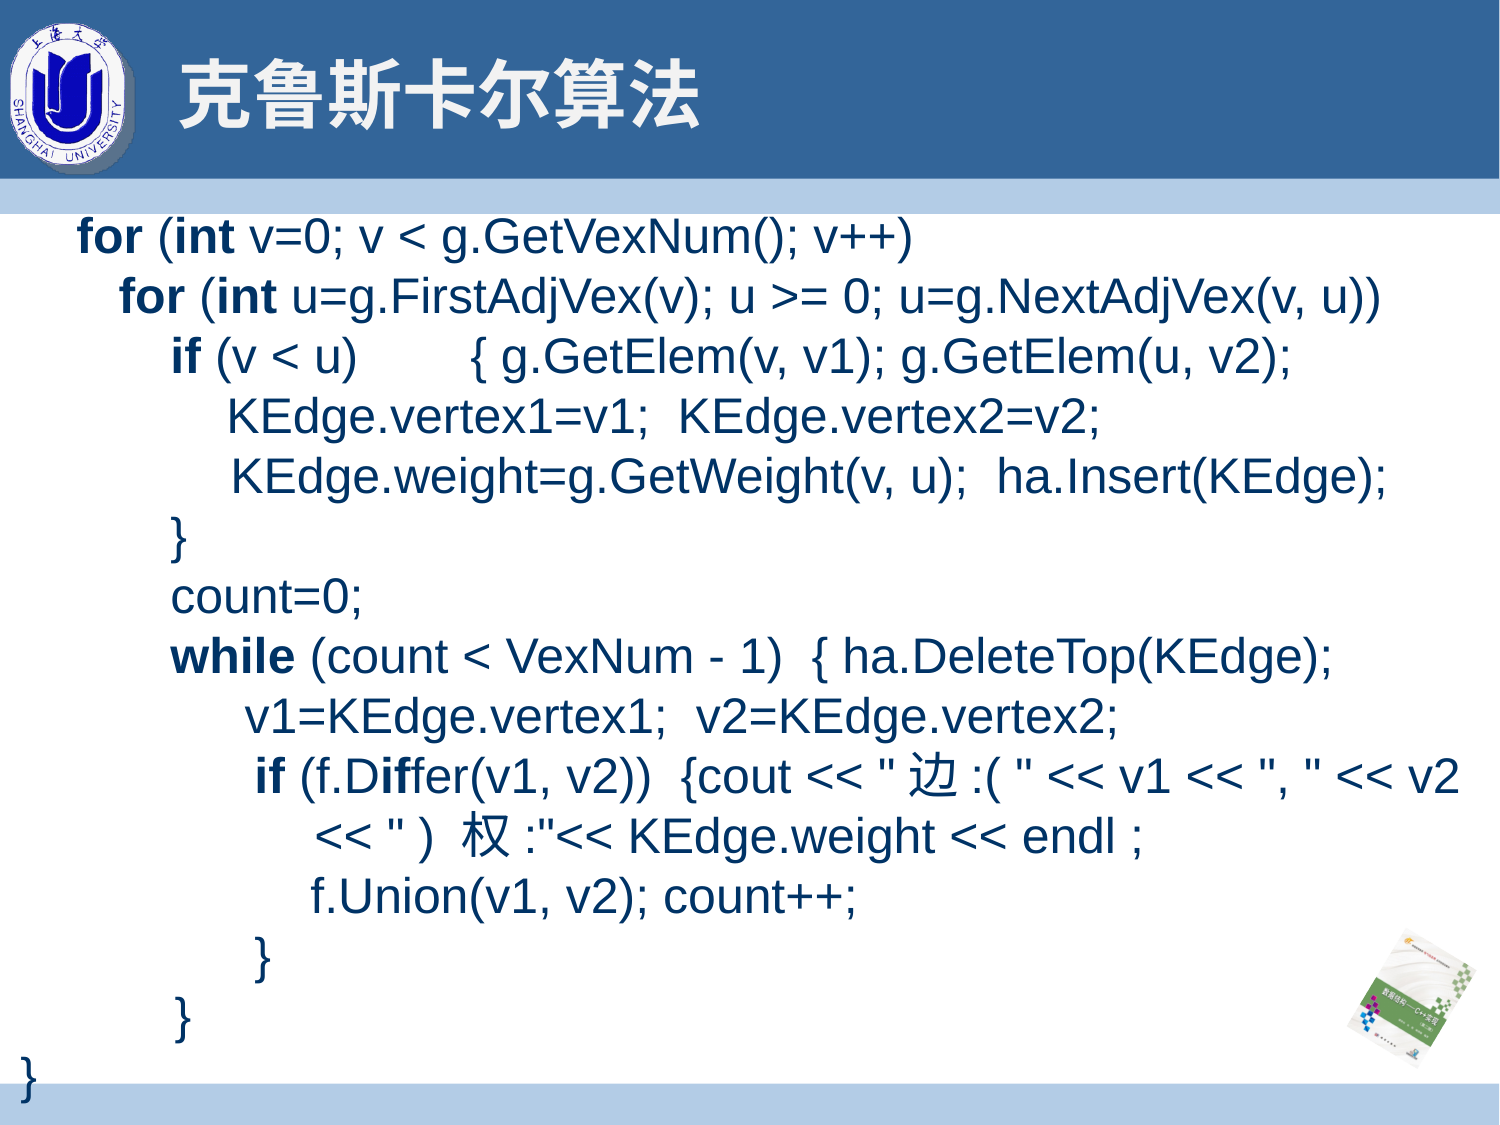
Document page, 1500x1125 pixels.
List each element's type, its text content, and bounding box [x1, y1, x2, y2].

text_box for (int v=0; v < g.GetVexNum(); v++) for (int u=g.FirstAdjVex(v); u >= 0; u=g.NextAdjVex(v, u)) if (v < u) { g.GetElem(v, v1); g.GetElem(u, v2); KEdge.vertex1=v1; KEdge.vertex2=v2; KEdge.weight=g.GetWeight(v, u); ha.Insert(KEdge); } count=0; while (count < VexNum - 1) { ha.DeleteTop(KEdge); v1=KEdge.vertex1; v2=KEdge.vertex2; if (f.Differ(v1, v2)) {cout << "边:( " << v1 << ", " << v2 << " ) 权:"<< KEdge.weight << endl ; f.Union(v1, v2); count++; } } } [5, 196, 1500, 1112]
picture [4, 17, 128, 176]
title 克鲁斯卡尔算法 [162, 23, 1436, 161]
